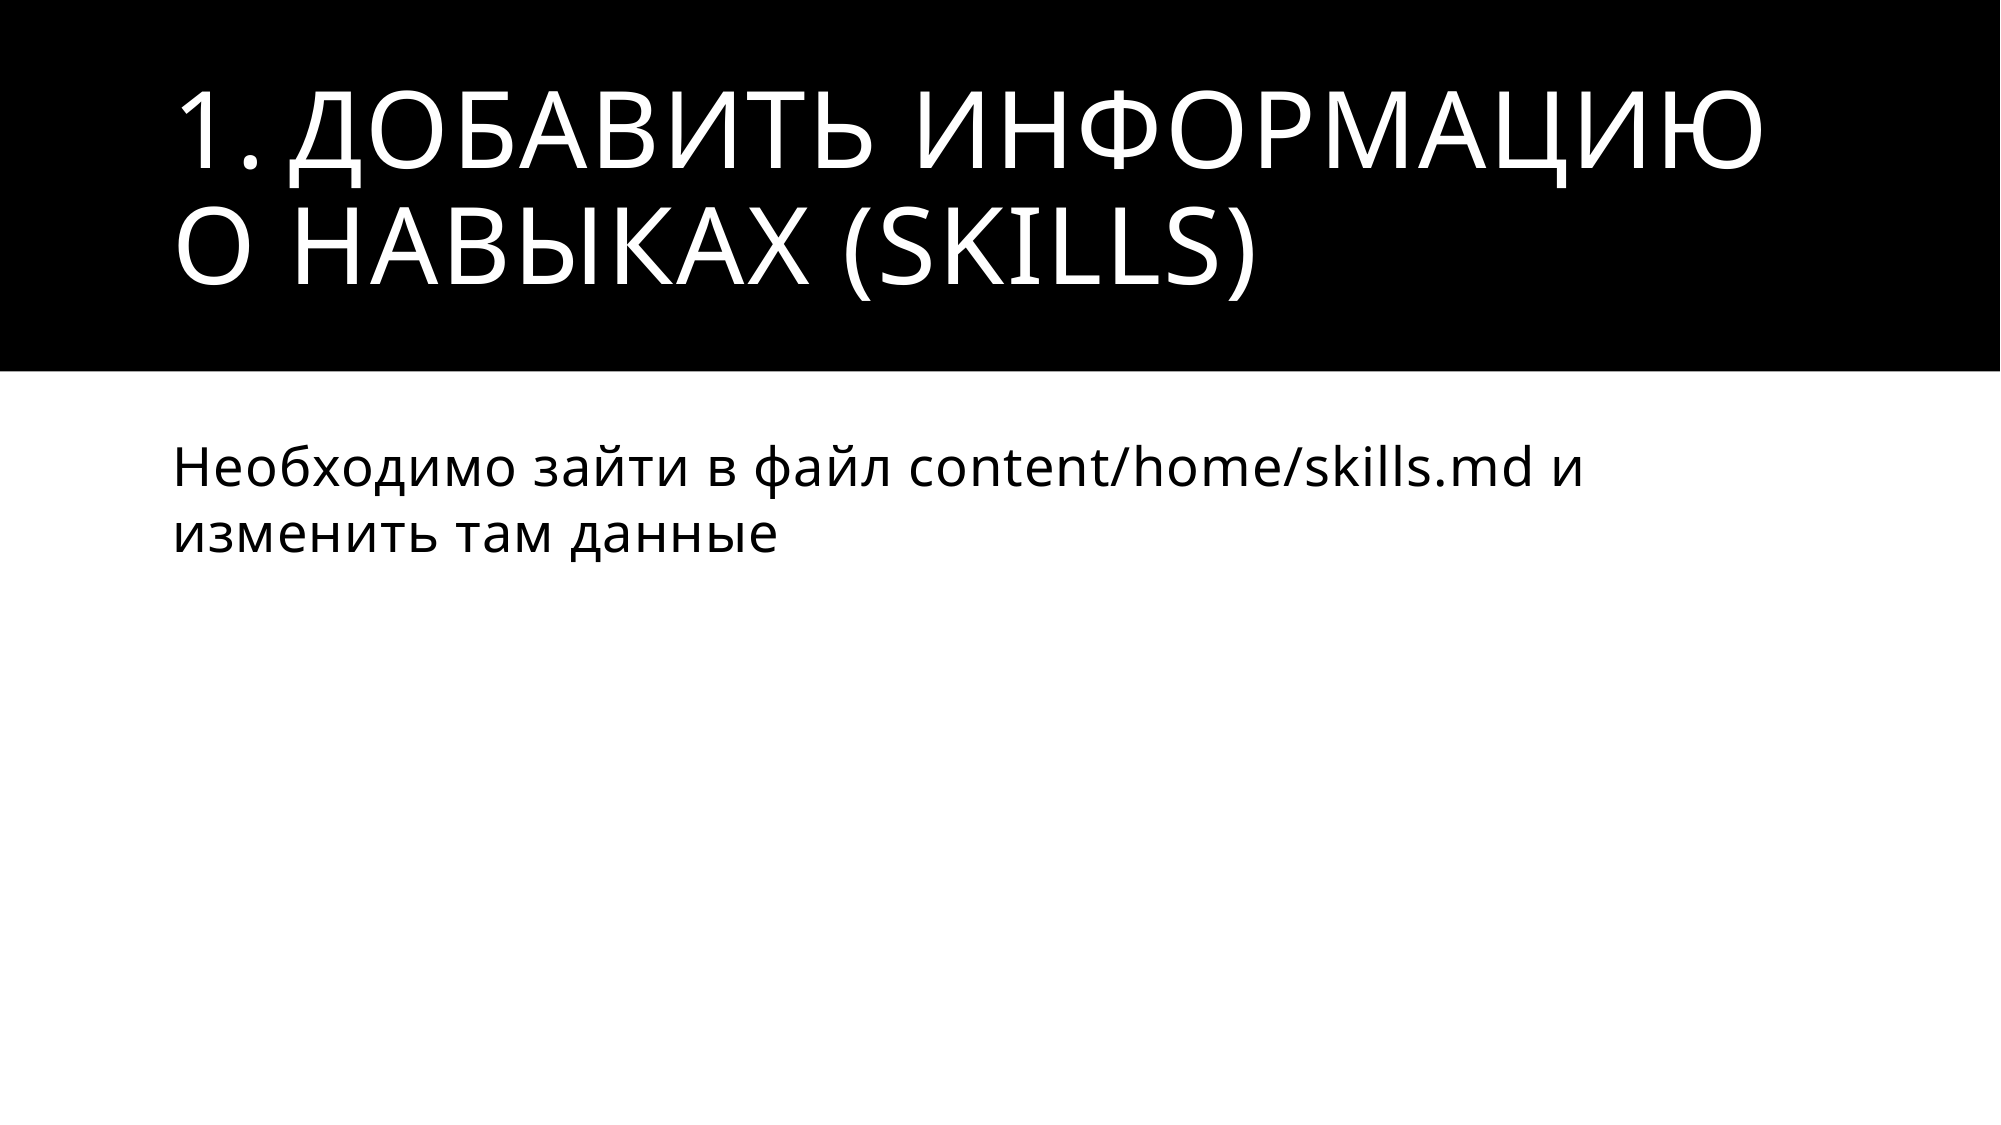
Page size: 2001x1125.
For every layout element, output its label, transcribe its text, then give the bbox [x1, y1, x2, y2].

title 1. Добавить информацию о навыках (Skills) [157, 52, 1842, 332]
list Необходимо зайти в файл content/home/skills.md и изменить там данные [157, 424, 1842, 1014]
